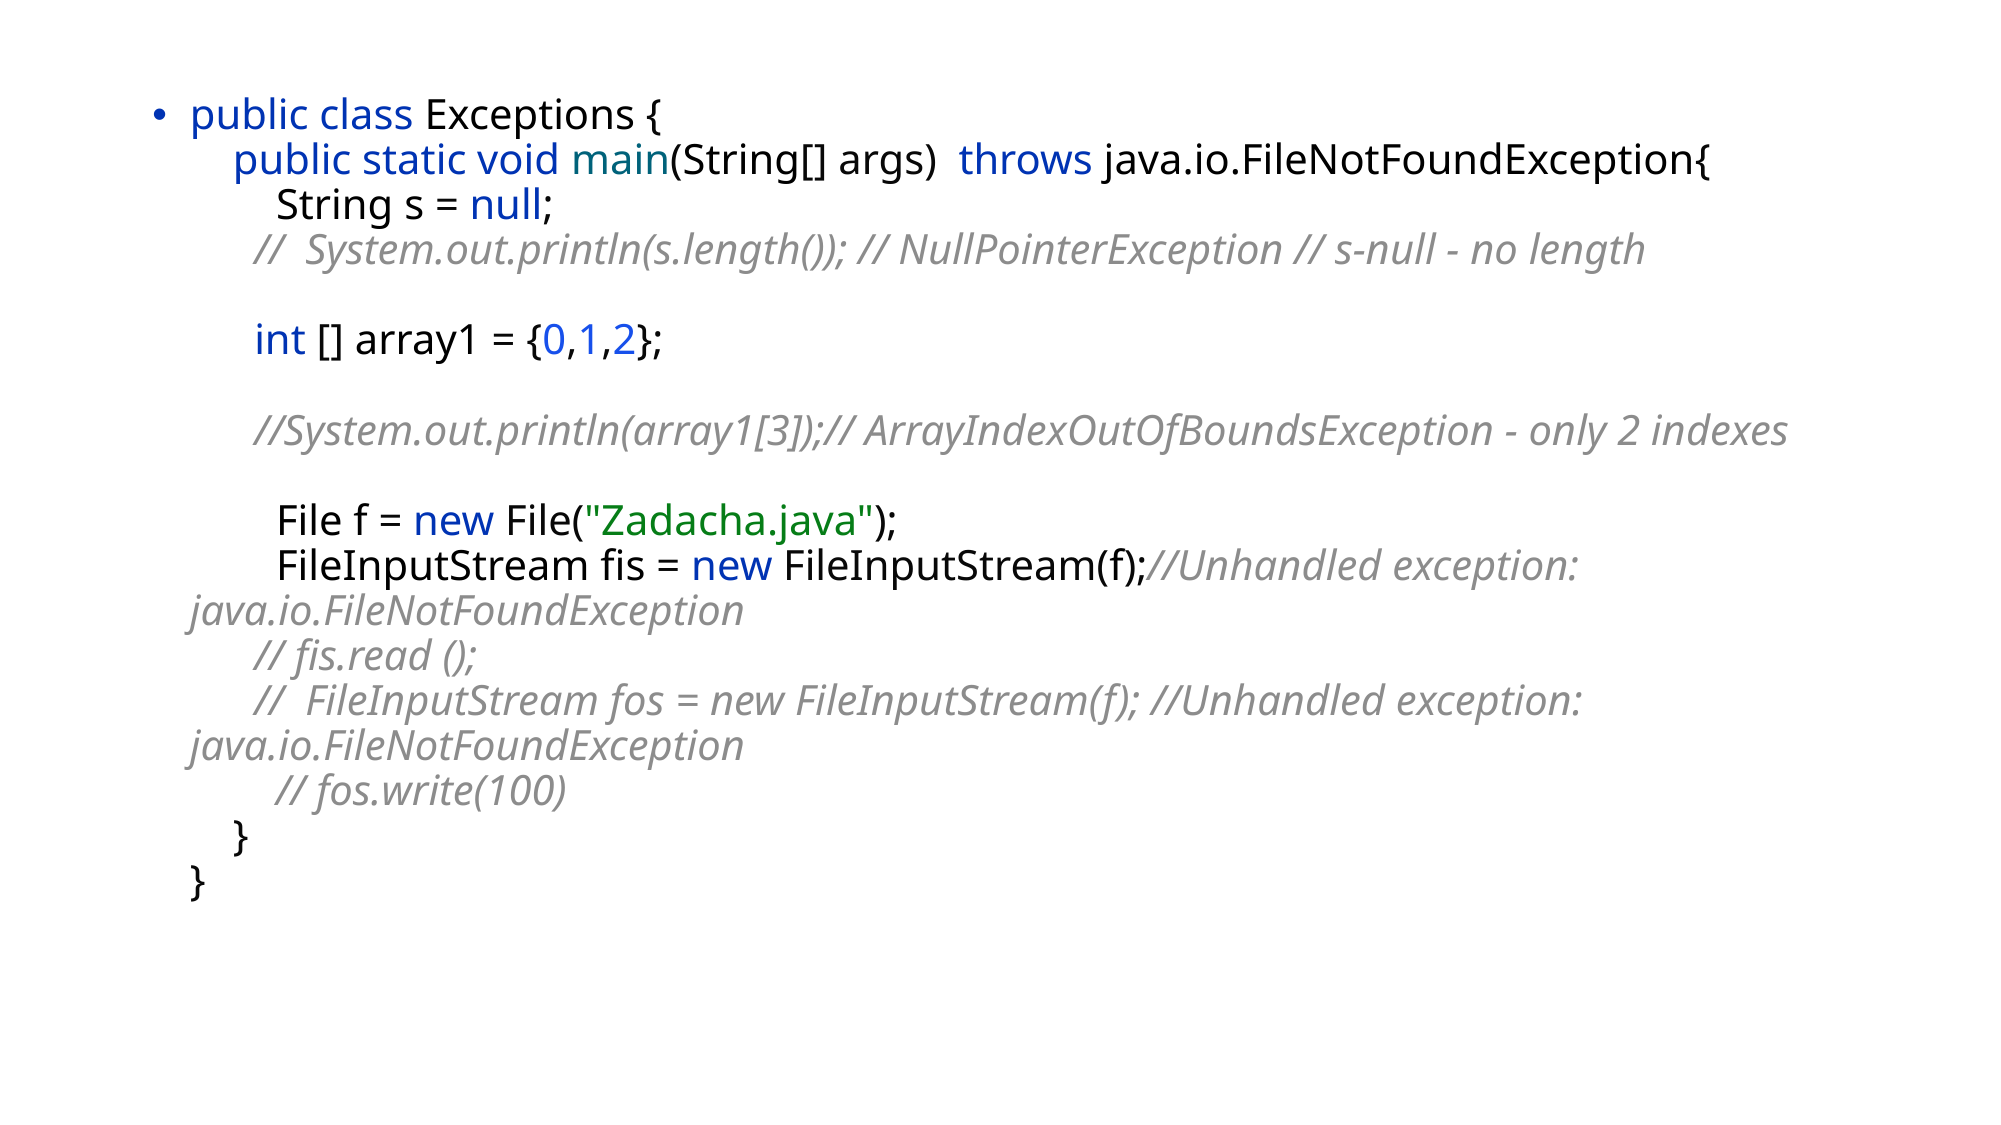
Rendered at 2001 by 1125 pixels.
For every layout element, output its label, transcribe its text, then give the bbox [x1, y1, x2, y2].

list public class Exceptions { public static void main(String[] args) throws java.io.FileNotFoundException{ String s = null; // System.out.println(s.length()); // NullPointerException // s-null - no length int [] array1 = {0,1,2}; //System.out.println(array1[3]);// ArrayIndexOutOfBoundsException - only 2 indexes File f = new File("Zadacha.java"); FileInputStream fis = new FileInputStream(f);//Unhandled exception: java.io.FileNotFoundException // fis.read (); // FileInputStream fos = new FileInputStream(f); //Unhandled exception: java.io.FileNotFoundException // fos.write(100) } } [137, 86, 2000, 1020]
